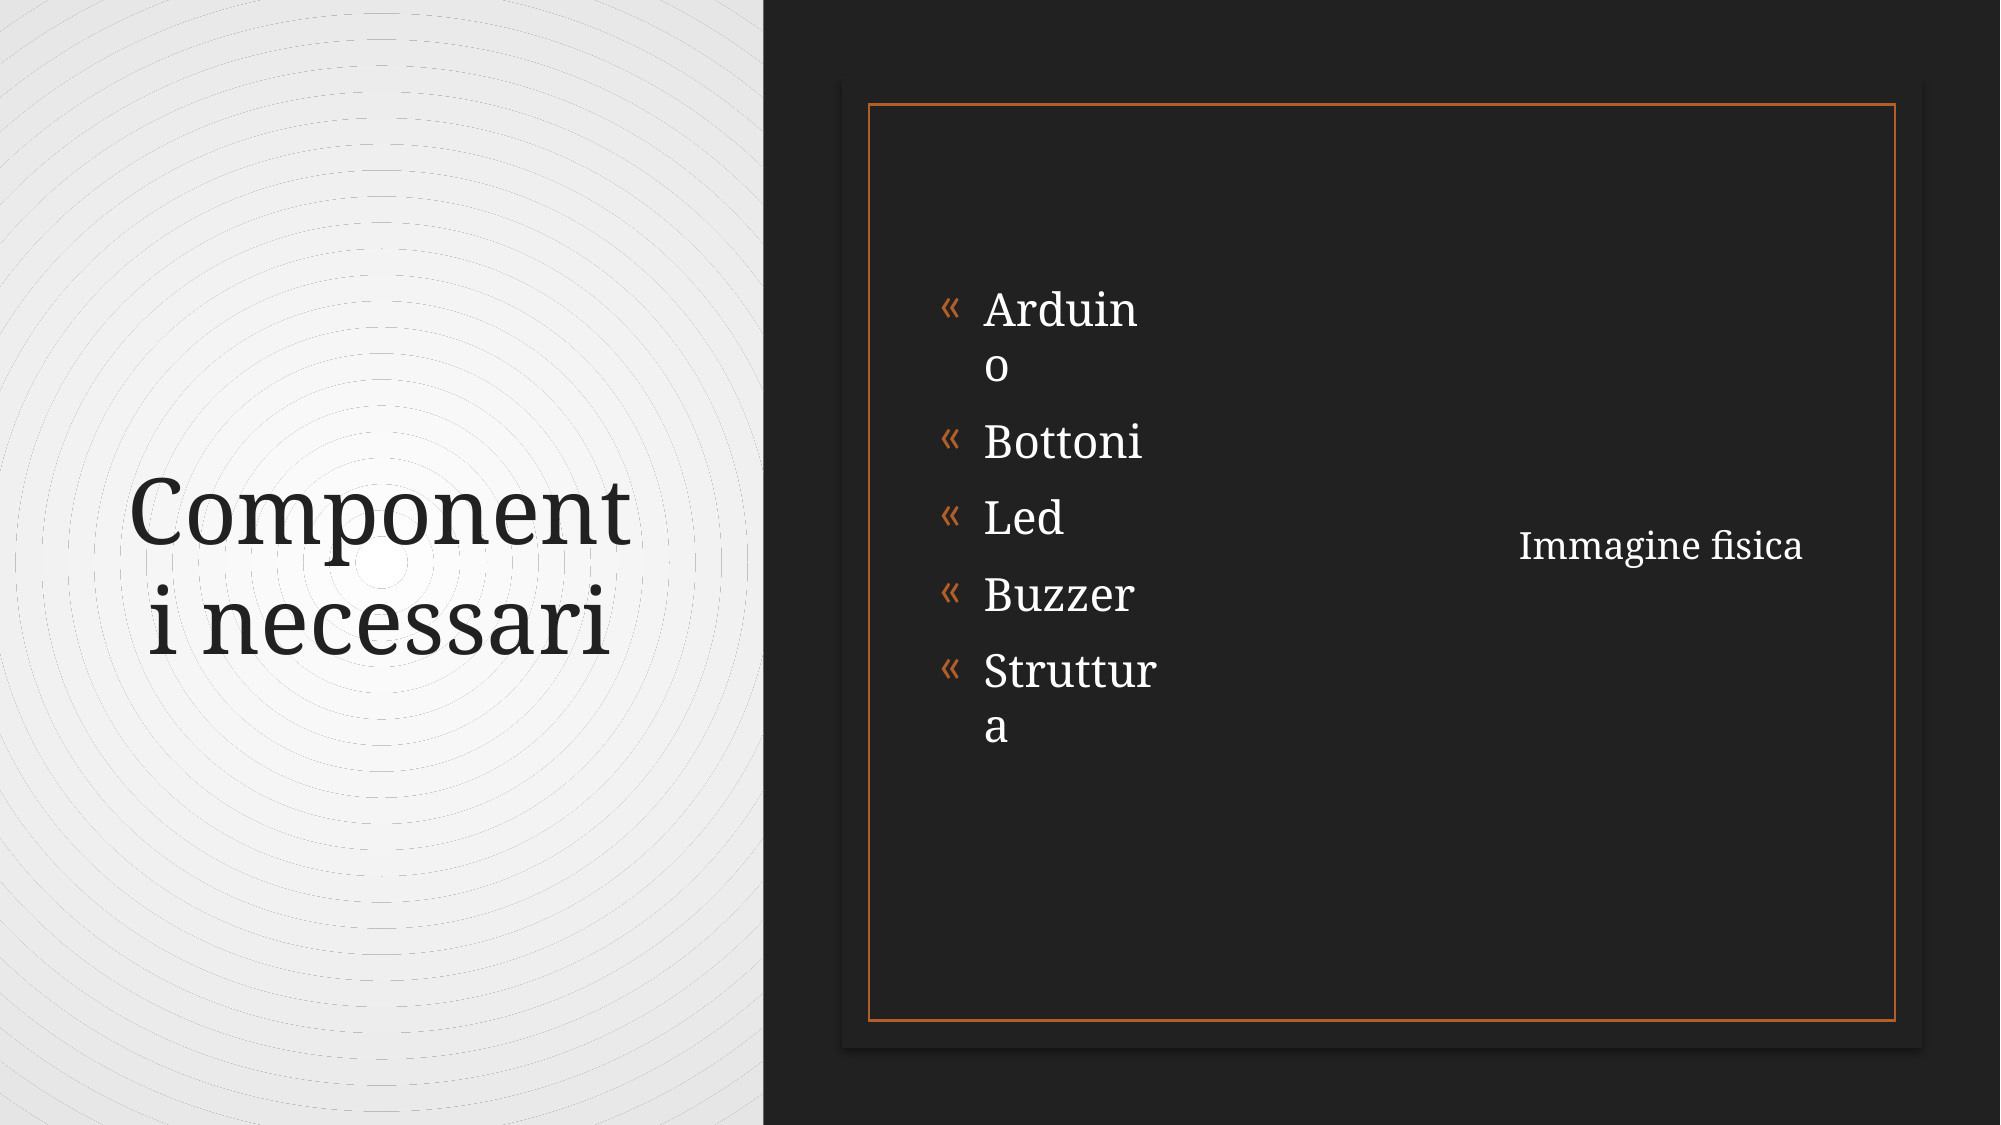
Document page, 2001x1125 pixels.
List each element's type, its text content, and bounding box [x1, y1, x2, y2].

text_box [765, 0, 2000, 1125]
title Componenti necessari [105, 104, 656, 1021]
text_box [841, 76, 1923, 1049]
text_box [0, 0, 765, 1125]
text_box Immagine fisica [1504, 514, 1832, 575]
list Arduino Bottoni Led Buzzer Struttura [921, 156, 1177, 953]
text_box [868, 103, 1896, 1021]
